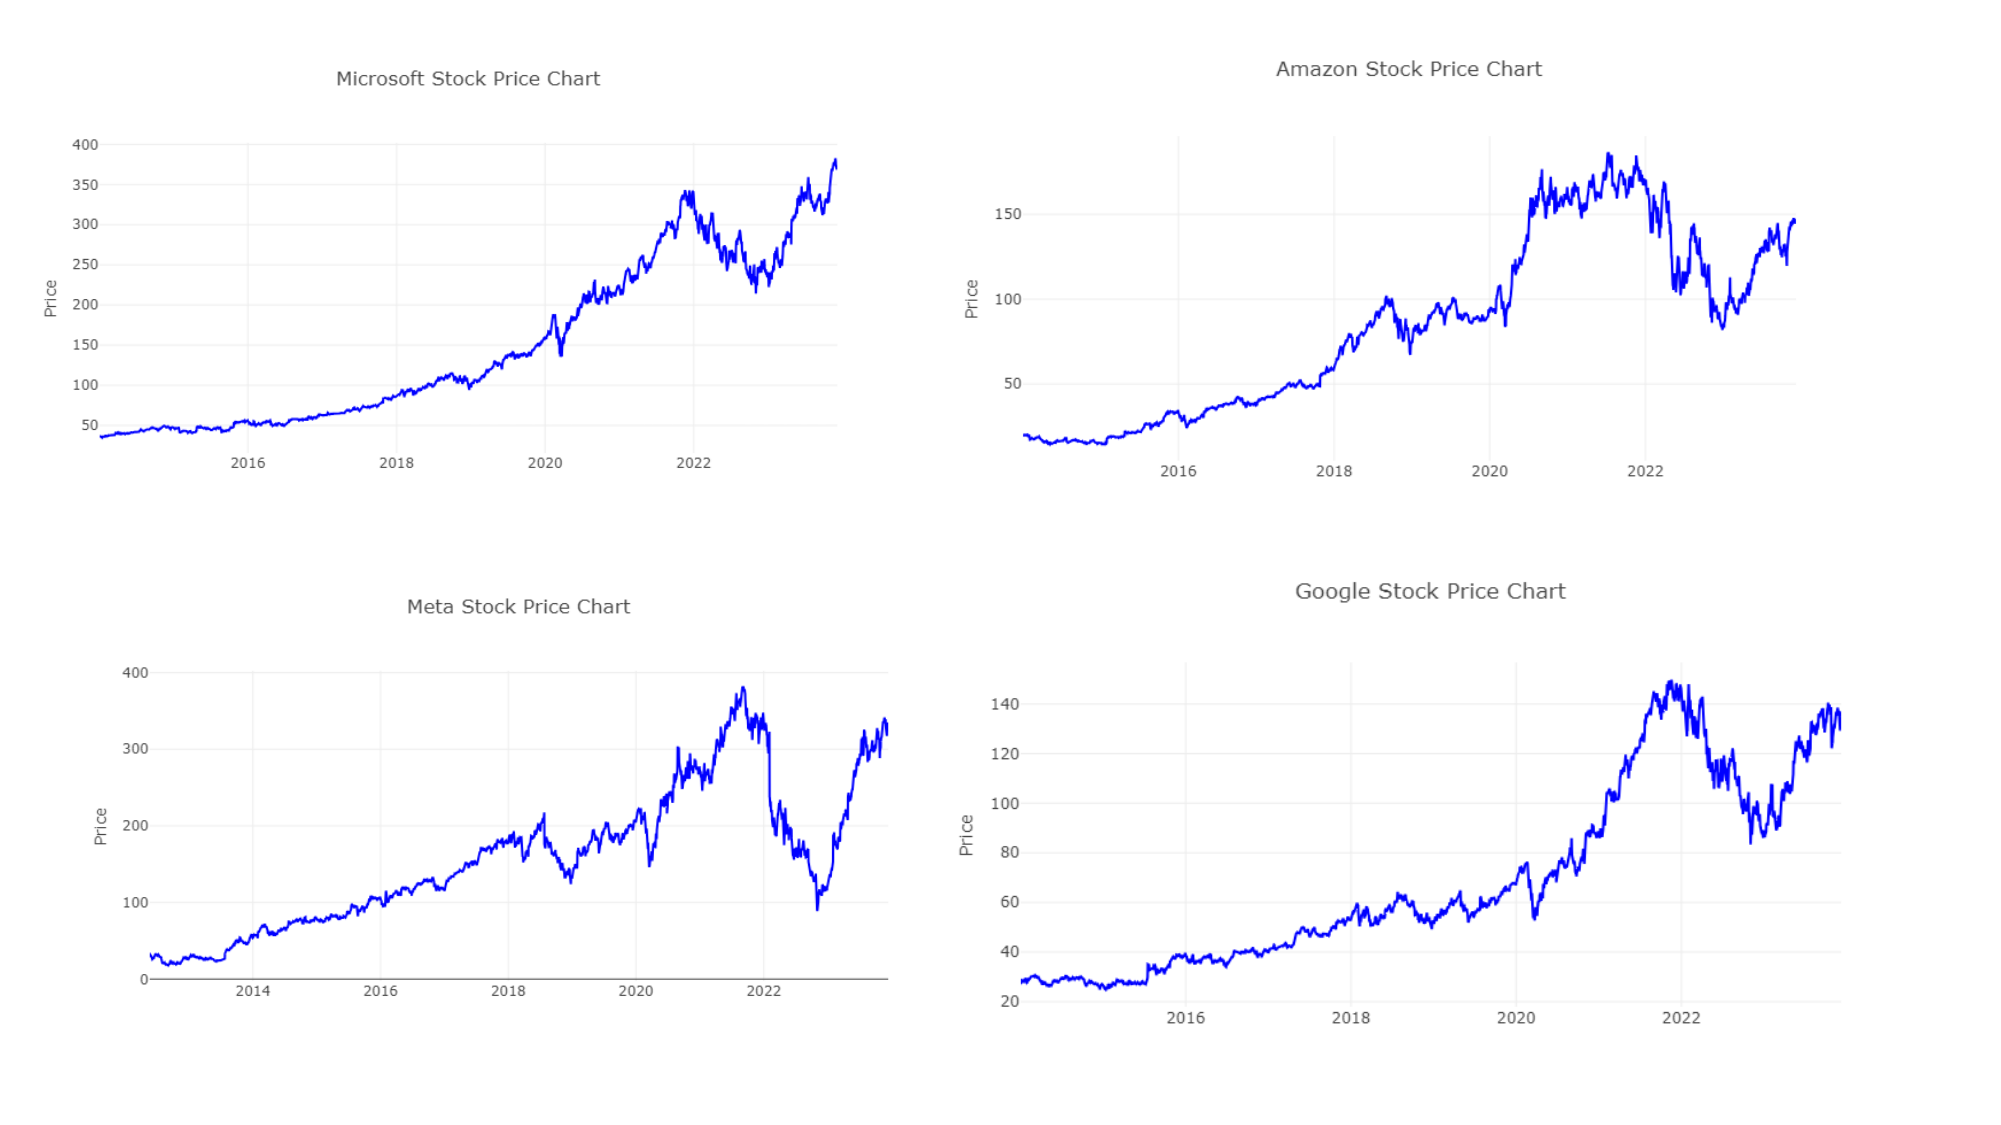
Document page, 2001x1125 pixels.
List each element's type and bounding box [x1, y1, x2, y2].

list [927, 16, 1891, 535]
picture [7, 28, 1942, 1109]
